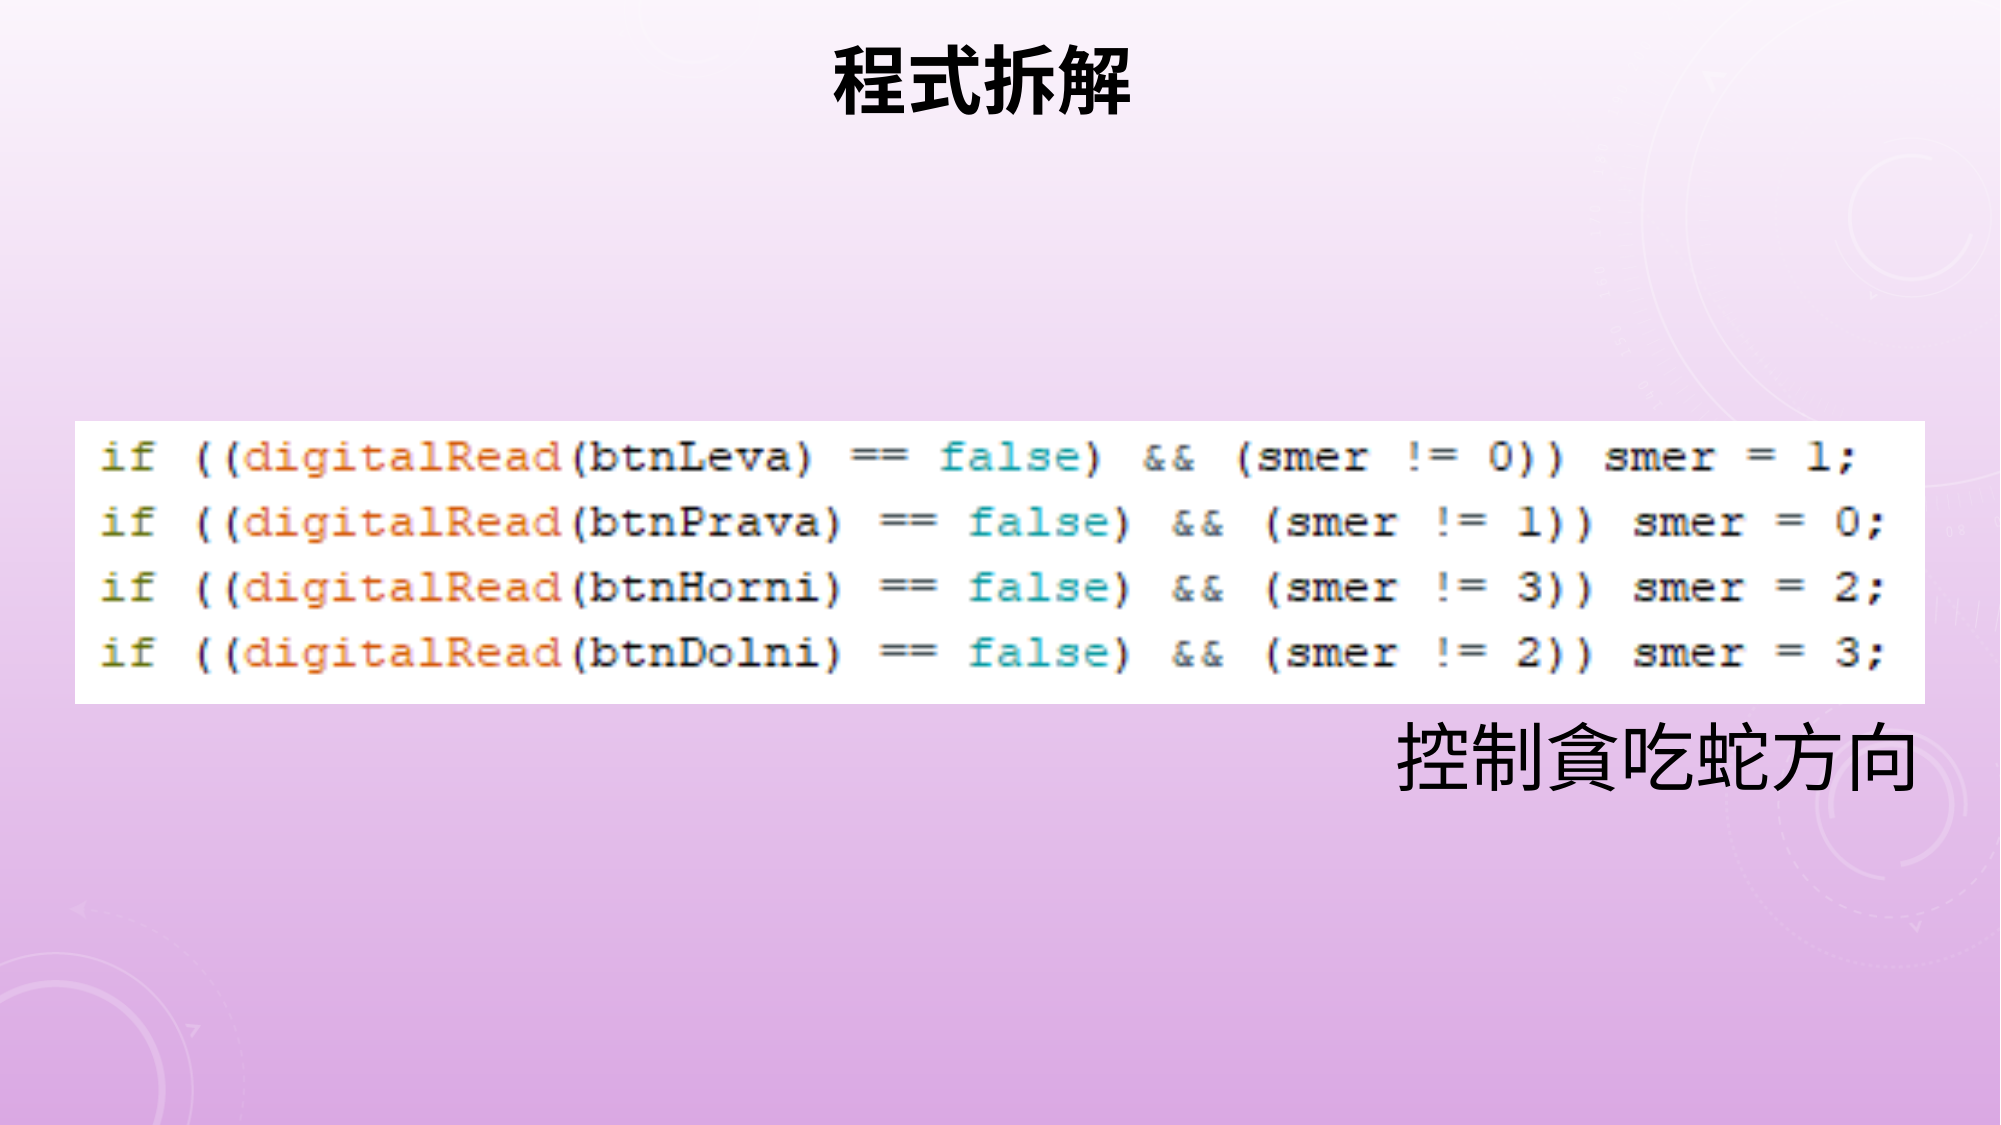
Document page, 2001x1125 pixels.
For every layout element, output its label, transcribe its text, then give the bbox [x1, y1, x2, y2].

text_box 程式拆解 [176, 26, 1789, 131]
text_box 控制貪吃蛇方向 [1247, 703, 2000, 808]
picture [0, 0, 2000, 1125]
